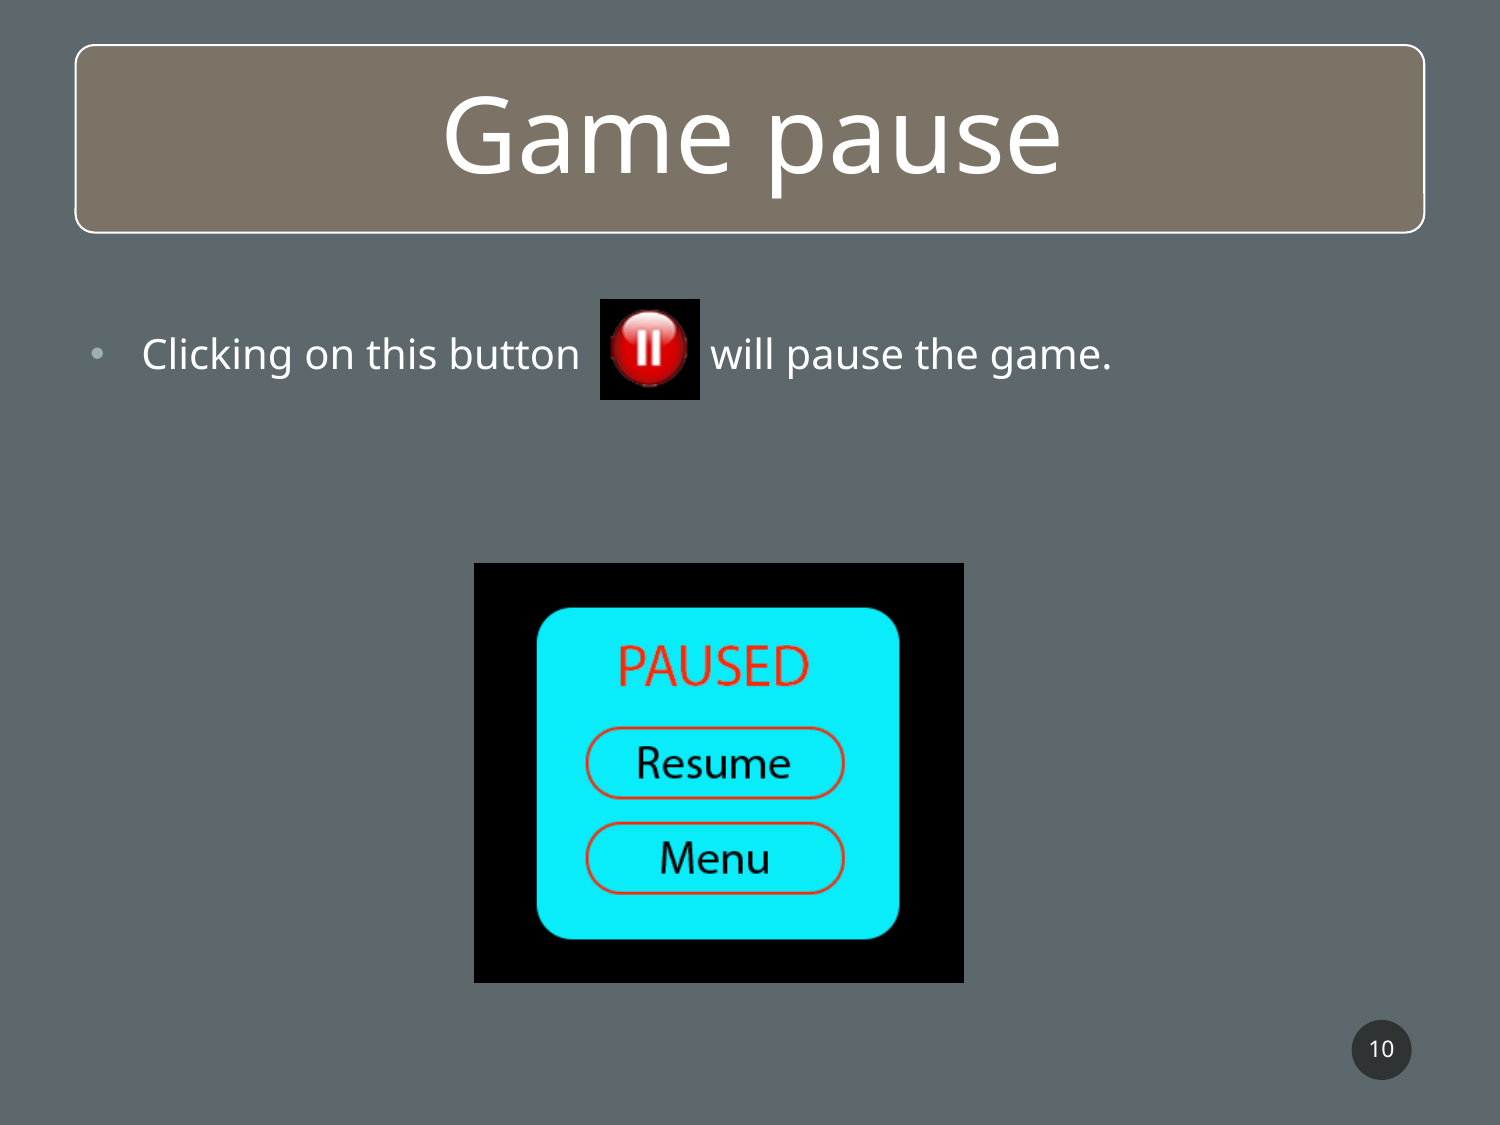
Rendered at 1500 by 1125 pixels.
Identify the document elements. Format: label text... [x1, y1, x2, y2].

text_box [74, 45, 1425, 233]
slide_number 10 [1351, 1019, 1412, 1080]
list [474, 563, 964, 983]
list Clicking on this button will pause the game. [75, 275, 1150, 524]
picture [599, 299, 700, 400]
